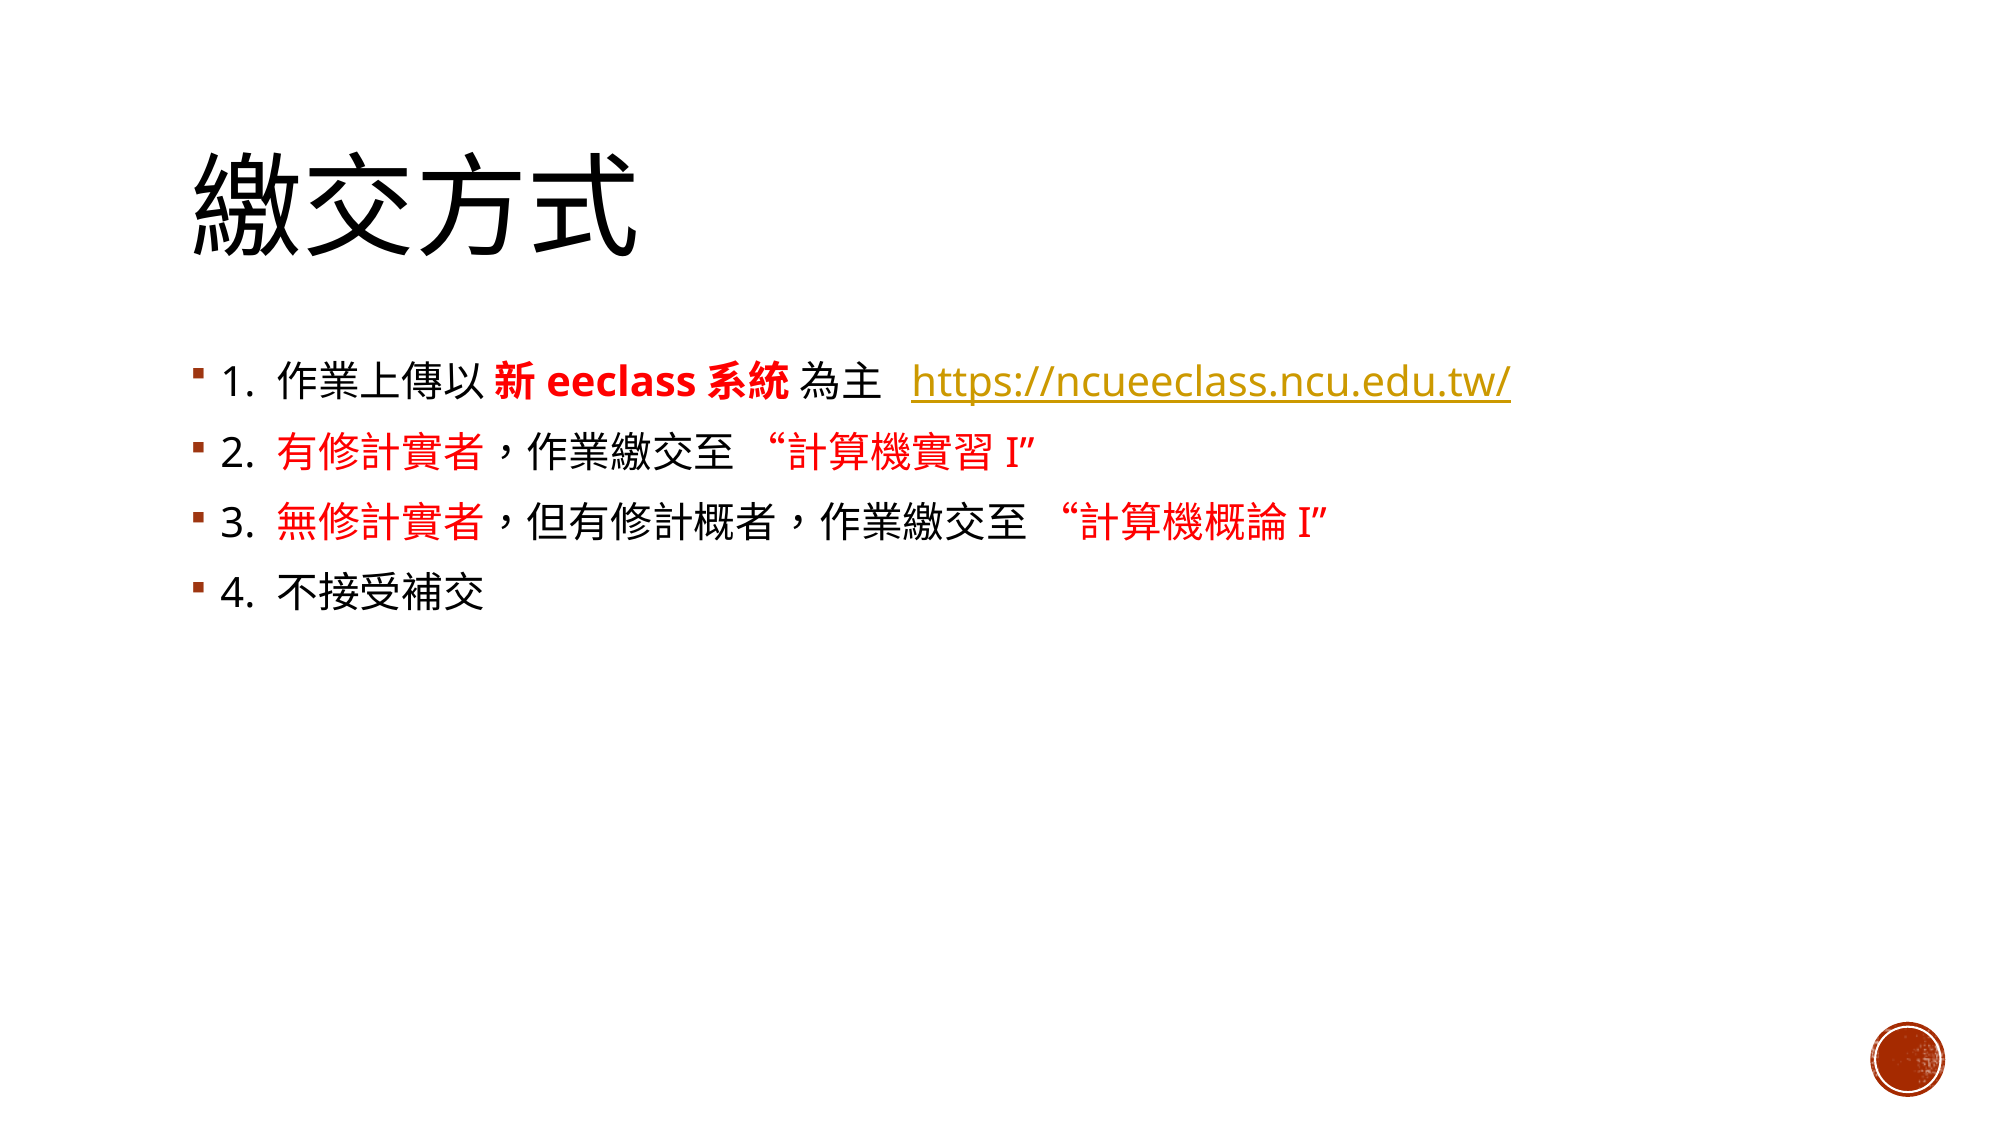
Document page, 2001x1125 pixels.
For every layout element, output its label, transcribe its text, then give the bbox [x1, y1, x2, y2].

list 1. 作業上傳以 新eeclass系統 為主 https://ncueeclass.ncu.edu.tw/ 2. 有修計實者，作業繳交至 “計算機實習I” 3. 無修計實者，但有修計概者，作業繳交至 “計算機概論I” 4. 不接受補交 [175, 348, 1826, 1013]
title 繳交方式 [175, 79, 1826, 344]
